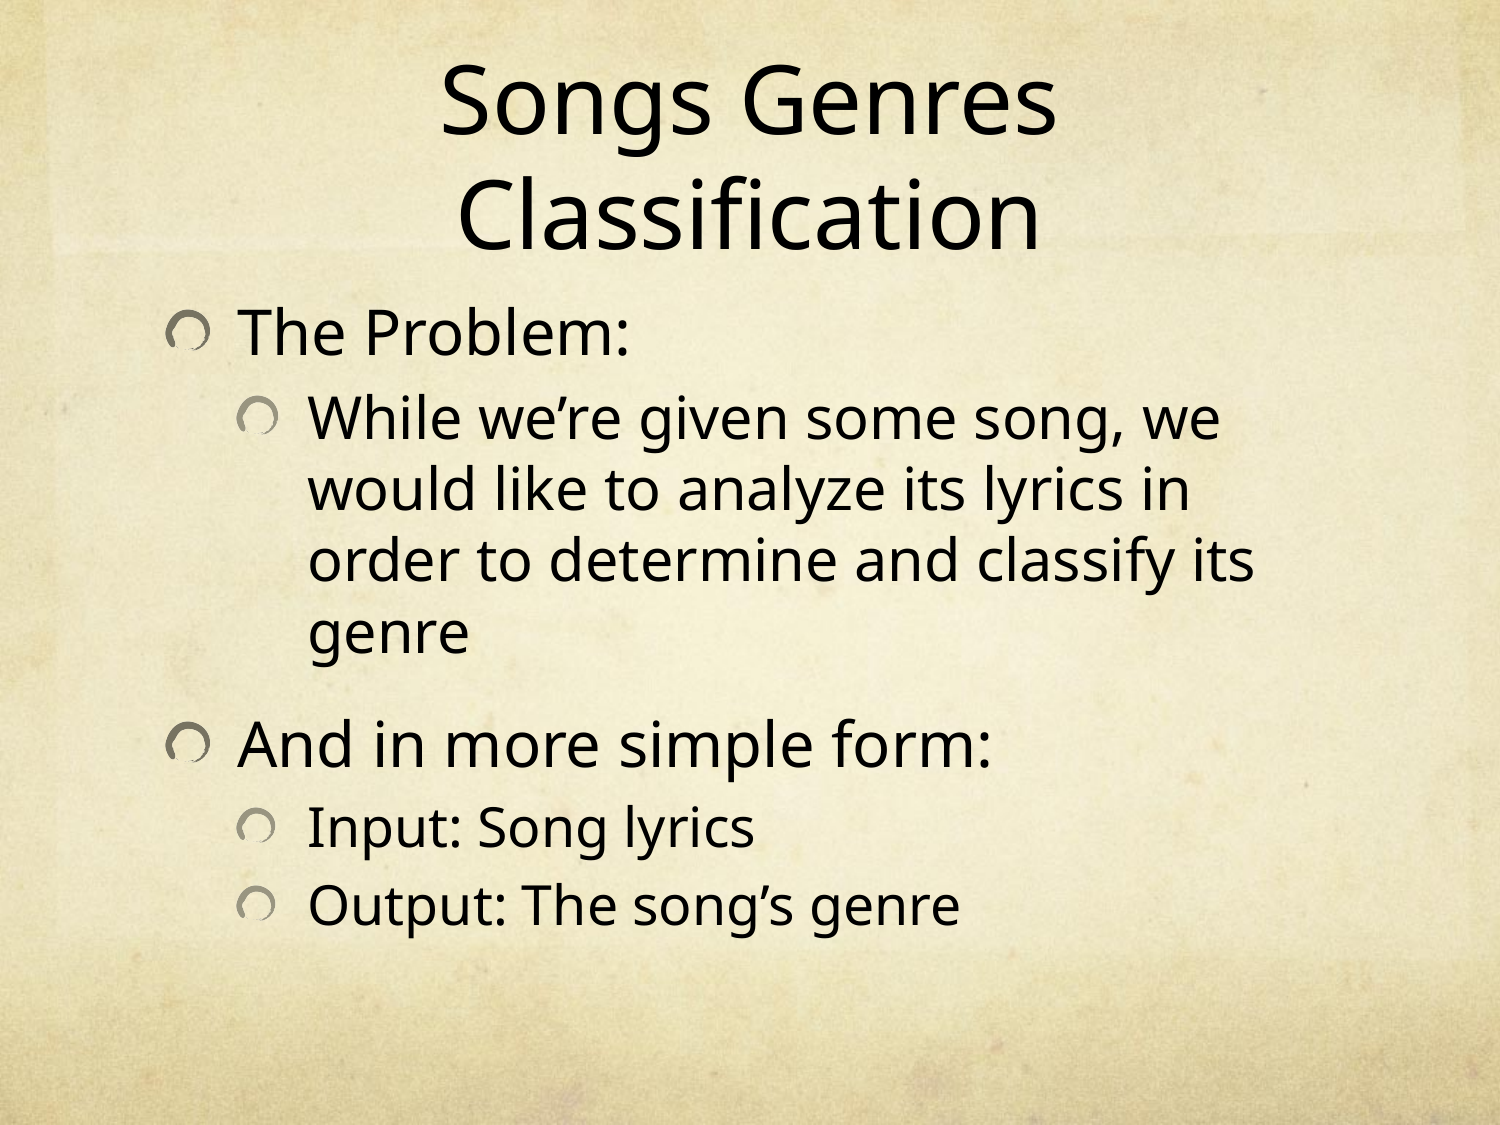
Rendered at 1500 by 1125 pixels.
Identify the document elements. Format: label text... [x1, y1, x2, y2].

title Songs Genres Classification [150, 82, 1350, 225]
list The Problem: While we’re given some song, we would like to analyze its lyrics in order to determine and classify its genre And in more simple form: Input: Song lyrics Output: The song’s genre [150, 284, 1350, 950]
picture [0, 0, 1500, 1125]
